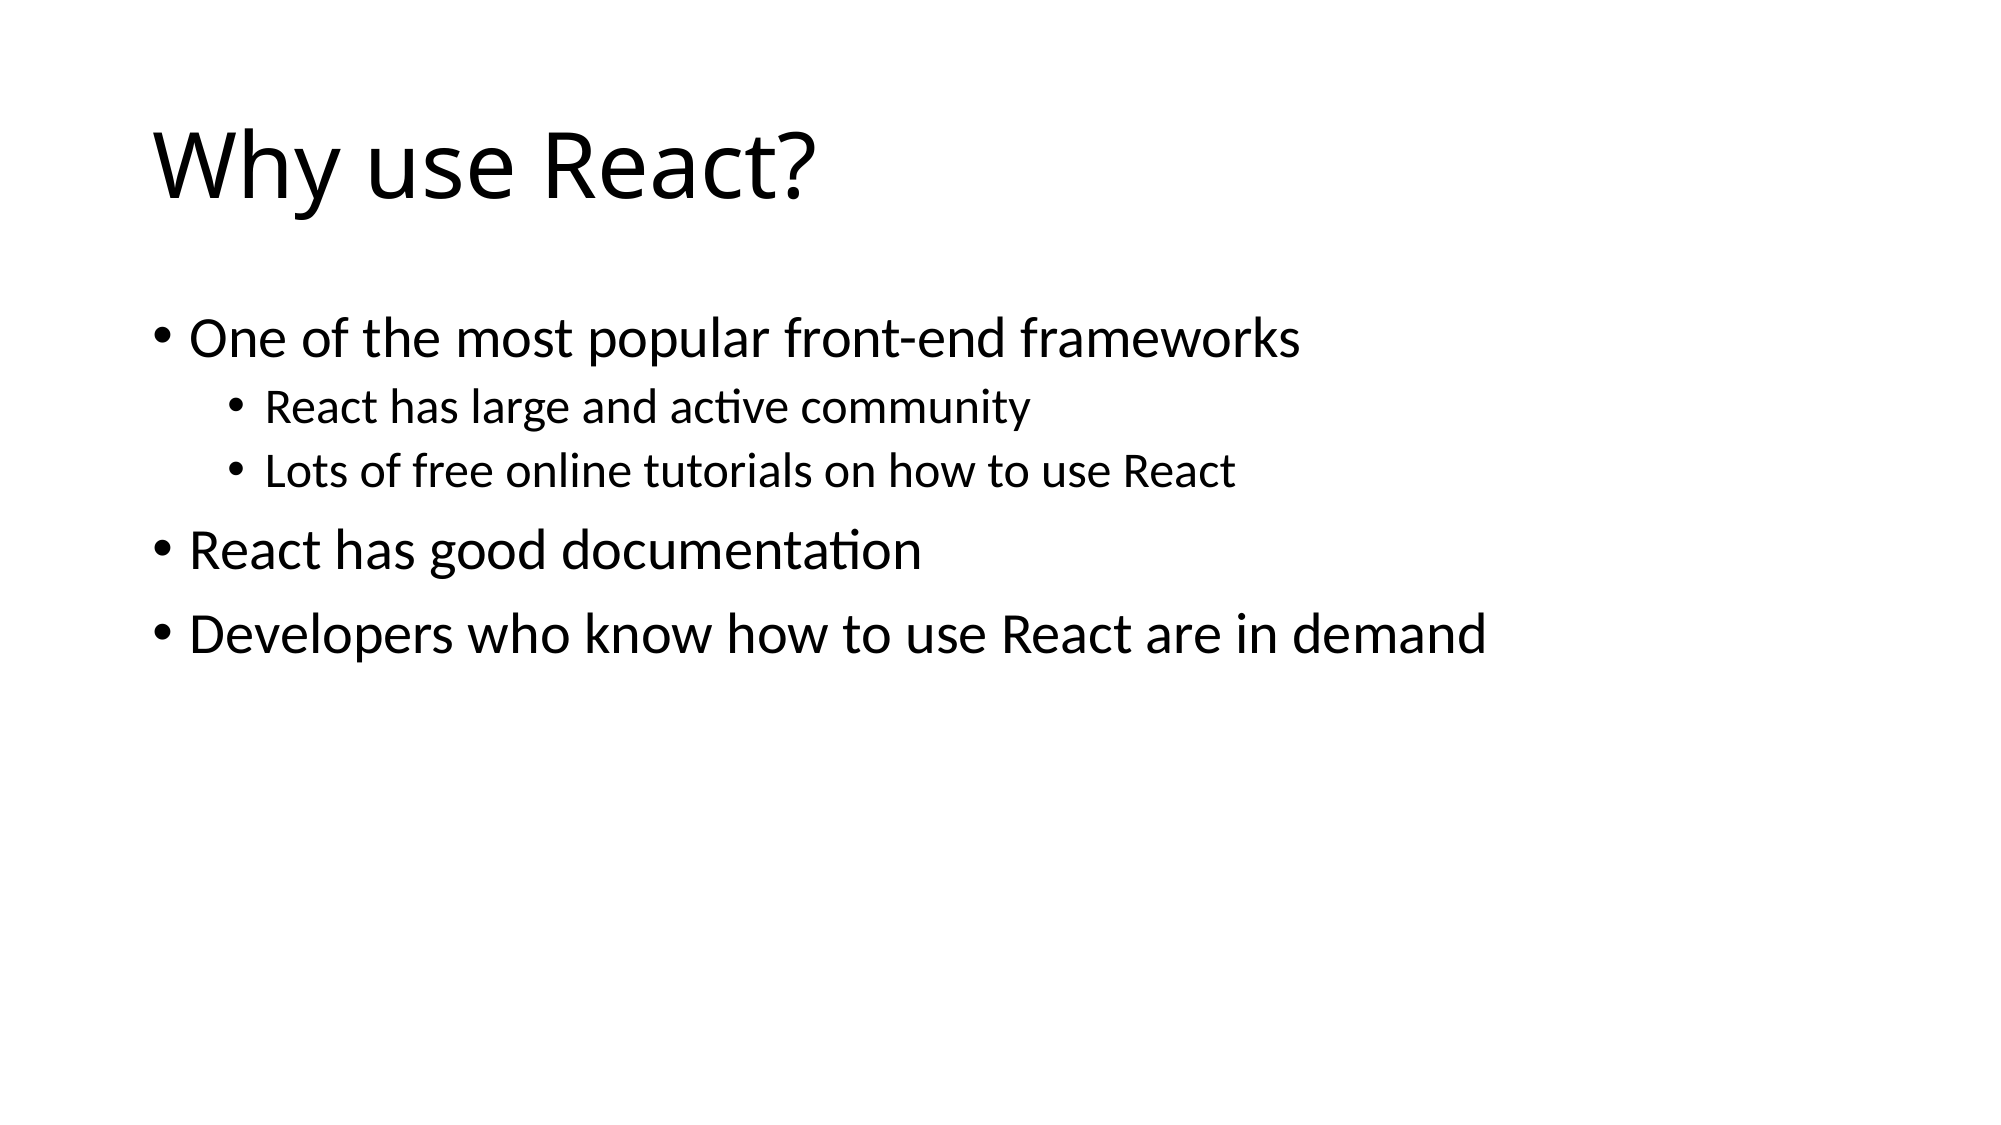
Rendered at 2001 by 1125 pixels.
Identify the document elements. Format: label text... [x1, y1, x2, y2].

list One of the most popular front-end frameworks React has large and active community Lots of free online tutorials on how to use React React has good documentation Developers who know how to use React are in demand [137, 299, 1863, 1014]
title Why use React? [137, 59, 1863, 278]
